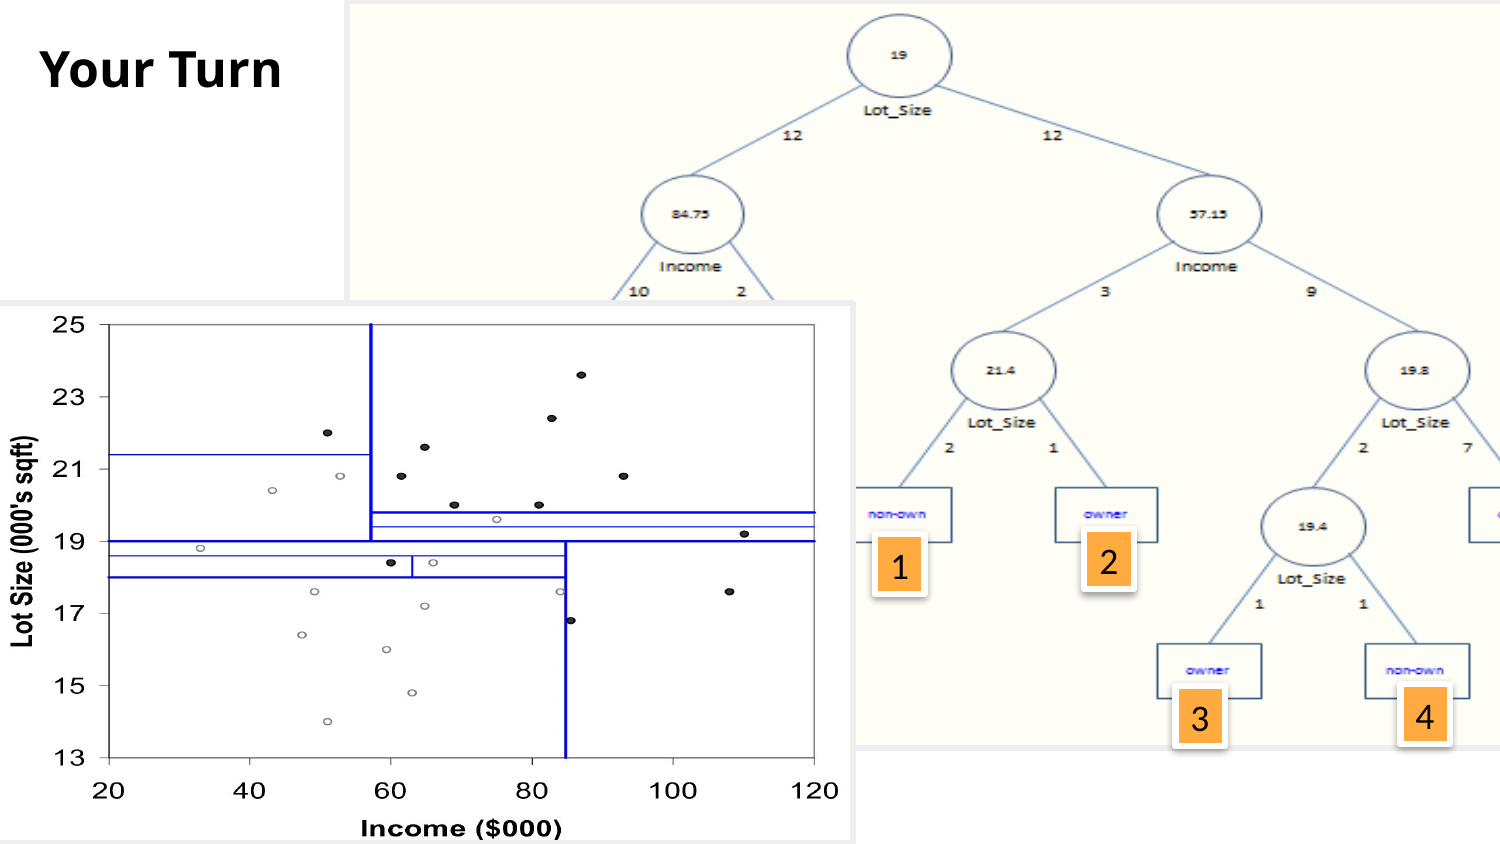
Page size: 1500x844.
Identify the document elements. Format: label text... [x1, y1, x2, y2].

text_box Your Turn [24, 30, 324, 106]
picture [0, 3, 1500, 841]
